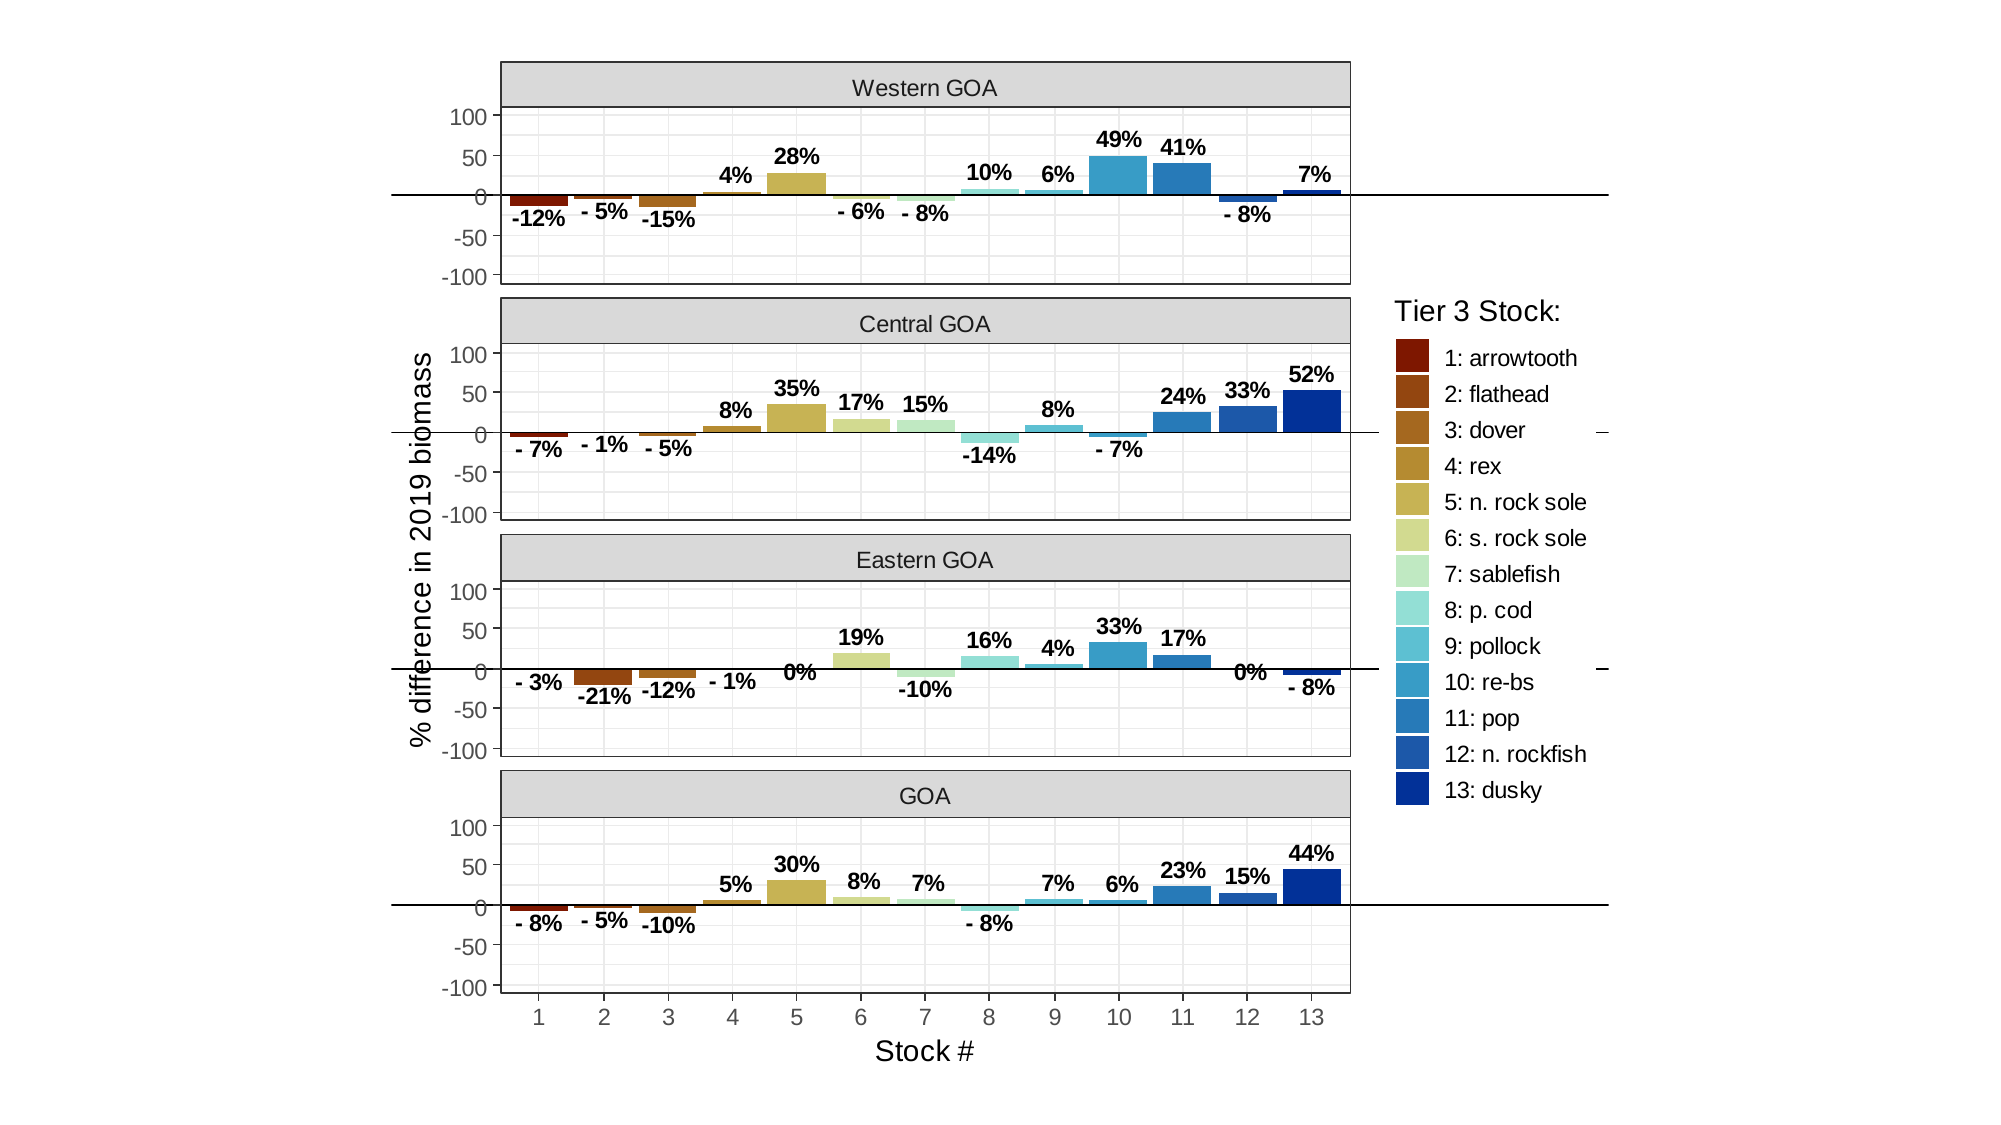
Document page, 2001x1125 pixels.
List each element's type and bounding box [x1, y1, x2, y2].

picture [391, 47, 1609, 1078]
